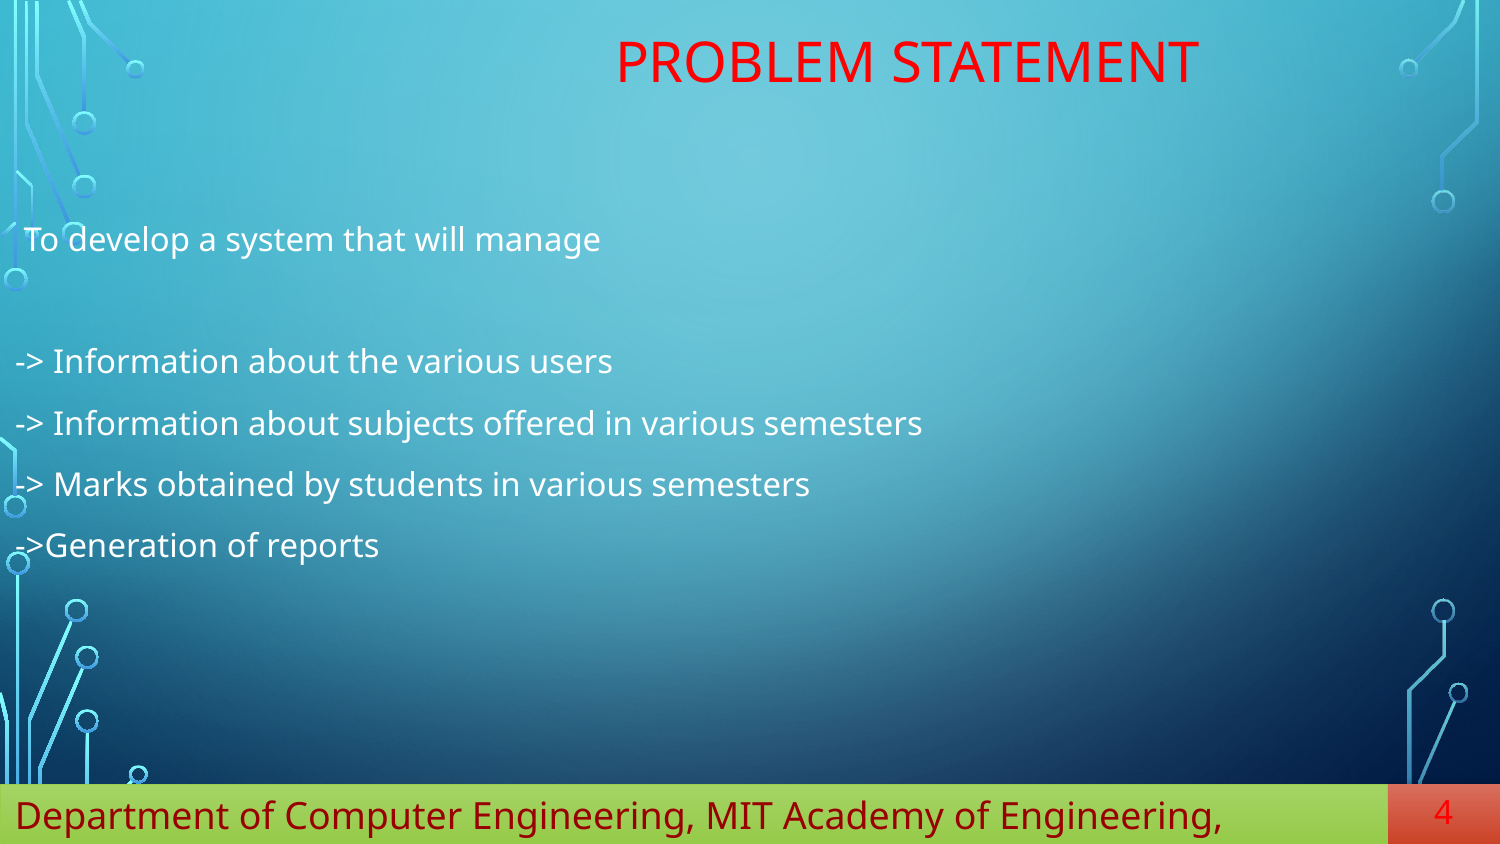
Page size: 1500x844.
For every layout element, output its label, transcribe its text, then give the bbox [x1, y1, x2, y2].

text_box Department of Computer Engineering, MIT Academy of Engineering, Alandi(D) [0, 784, 1388, 844]
title Problem Statement [0, 3, 1500, 126]
list To develop a system that will manage -> Information about the various users -> Information about subjects offered in various semesters -> Marks obtained by students in various semesters ->Generation of reports [0, 150, 1500, 784]
slide_number 4 [1388, 784, 1500, 844]
